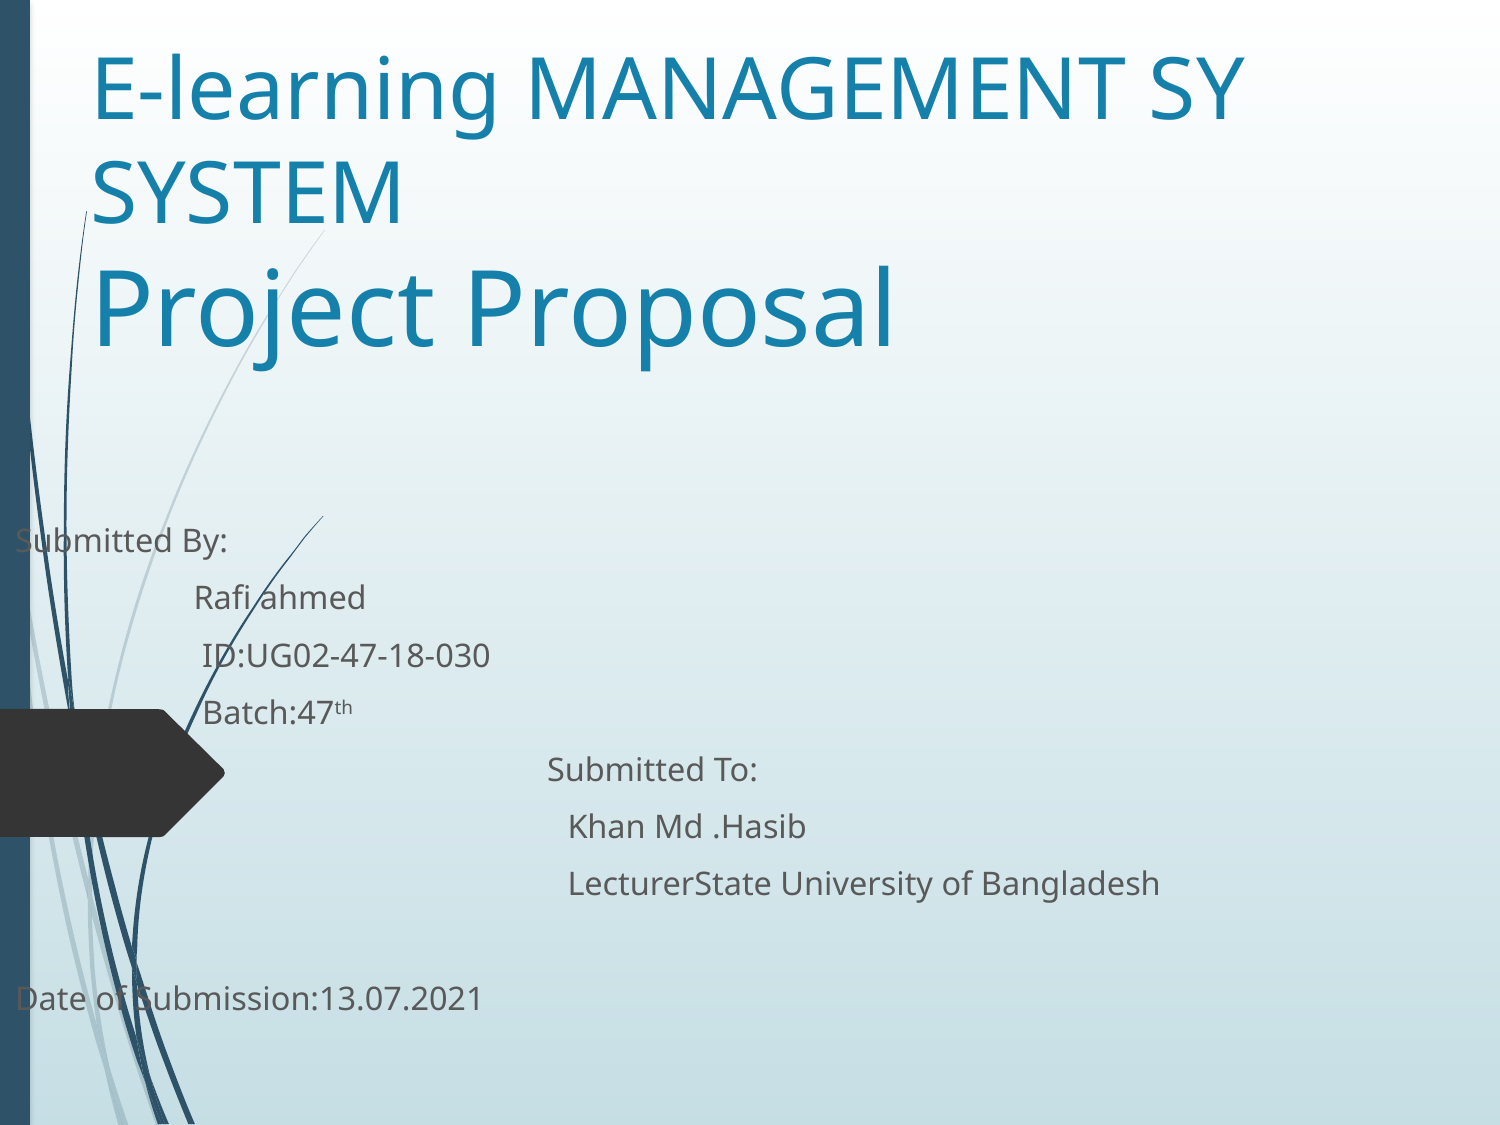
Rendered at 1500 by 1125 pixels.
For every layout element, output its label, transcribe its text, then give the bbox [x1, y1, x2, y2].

title E-learning MANAGEMENT SY SYSTEM Project Proposal [75, 24, 1350, 375]
subtitle Submitted By: Rafi ahmed ID:UG02-47-18-030 Batch:47th Submitted To: Khan Md .Hasib LecturerState University of Bangladesh Date of Submission:13.07.2021 [0, 512, 1500, 1025]
